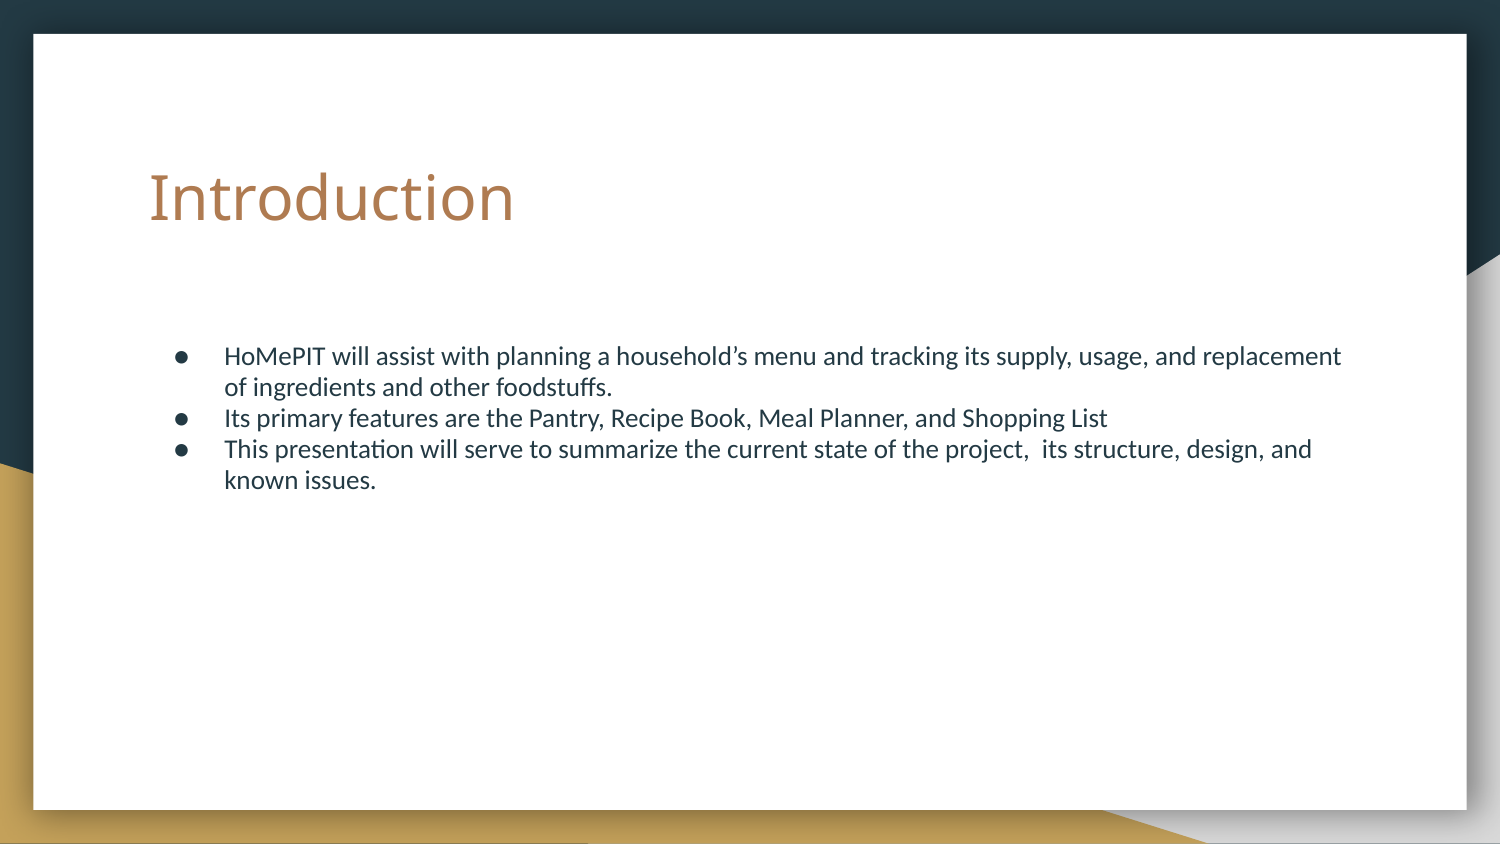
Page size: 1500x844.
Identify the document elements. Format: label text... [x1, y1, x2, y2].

list HoMePIT will assist with planning a household’s menu and tracking its supply, usage, and replacement of ingredients and other foodstuffs. Its primary features are the Pantry, Recipe Book, Meal Planner, and Shopping List This presentation will serve to summarize the current state of the project, its structure, design, and known issues. [134, 326, 1366, 729]
title Introduction [134, 138, 1366, 296]
